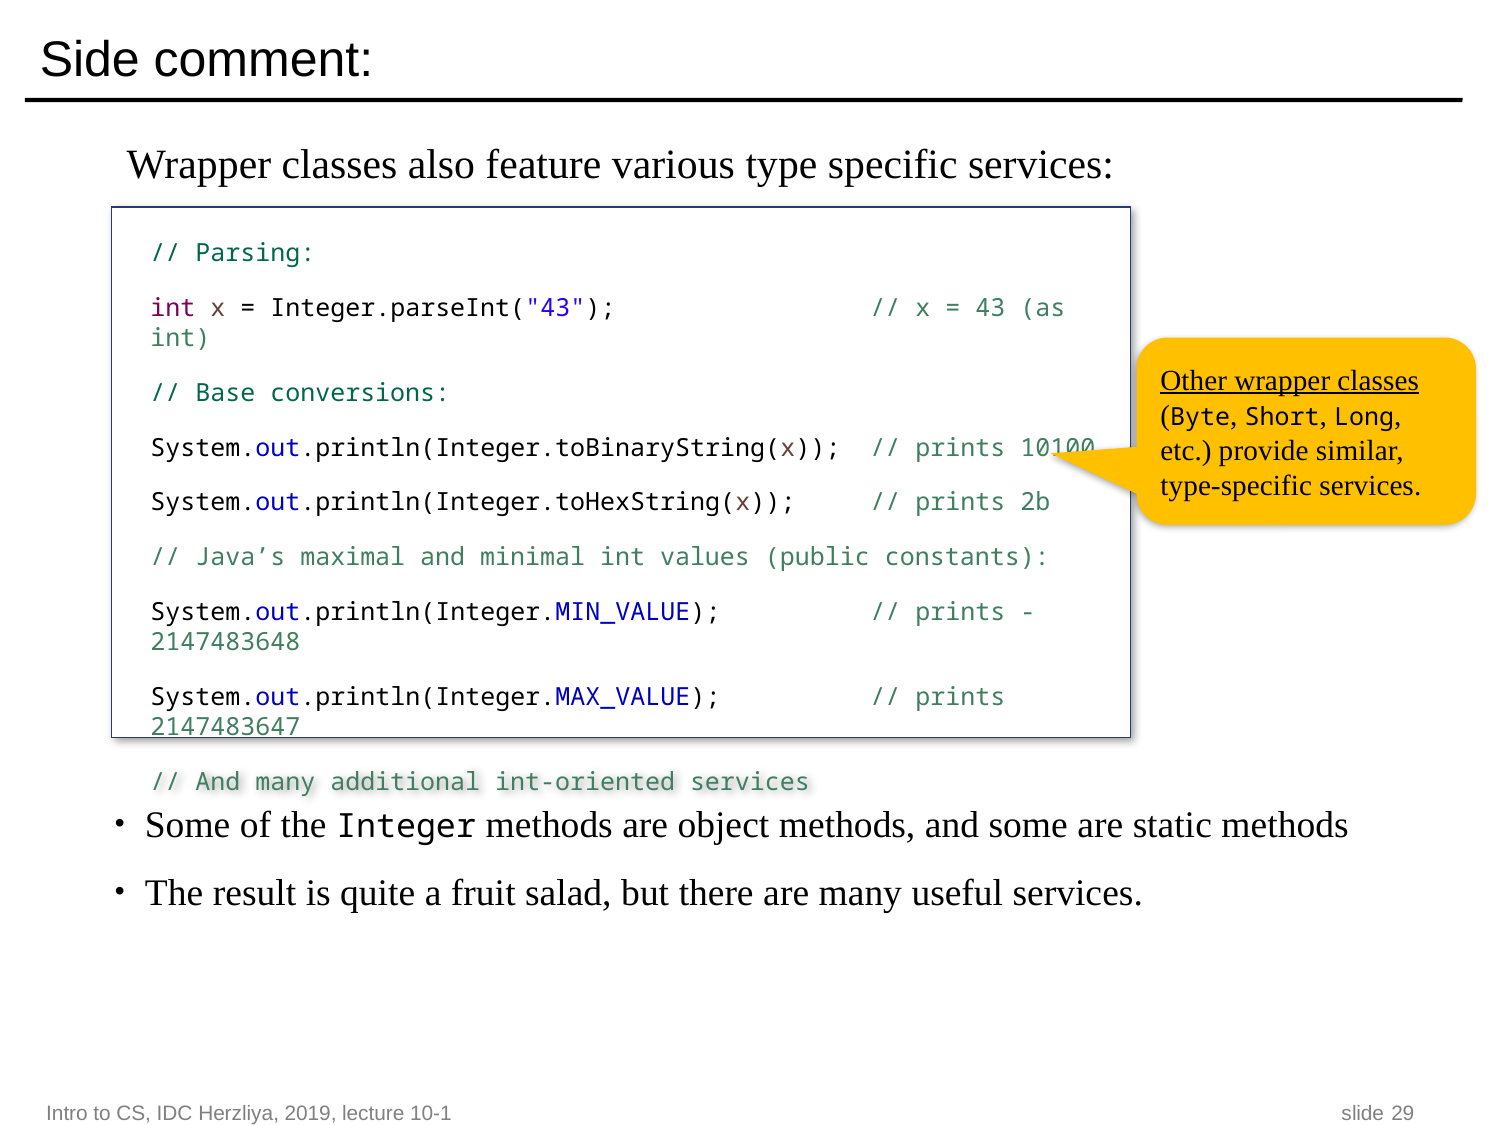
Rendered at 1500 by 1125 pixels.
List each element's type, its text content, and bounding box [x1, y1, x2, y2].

text_box Other wrapper classes (Byte, Short, Long, etc.) provide similar, type-specific services. [1050, 337, 1477, 526]
title Side comment: [24, 12, 1463, 100]
list Wrapper classes also feature various type specific services: [111, 128, 1500, 204]
text_box // Parsing: int x = Integer.parseInt("43"); // x = 43 (as int) // Base conversions: System.out.println(Integer.toBinaryString(x)); // prints 10100 System.out.println(Integer.toHexString(x)); // prints 2b // Java’s maximal and minimal int values (public constants): System.out.println(Integer.MIN_VALUE); // prints -2147483648 System.out.println(Integer.MAX_VALUE); // prints 2147483647 // And many additional int-oriented services [111, 206, 1131, 738]
text_box Some of the Integer methods are object methods, and some are static methods The result is quite a fruit salad, but there are many useful services. [99, 792, 1500, 950]
